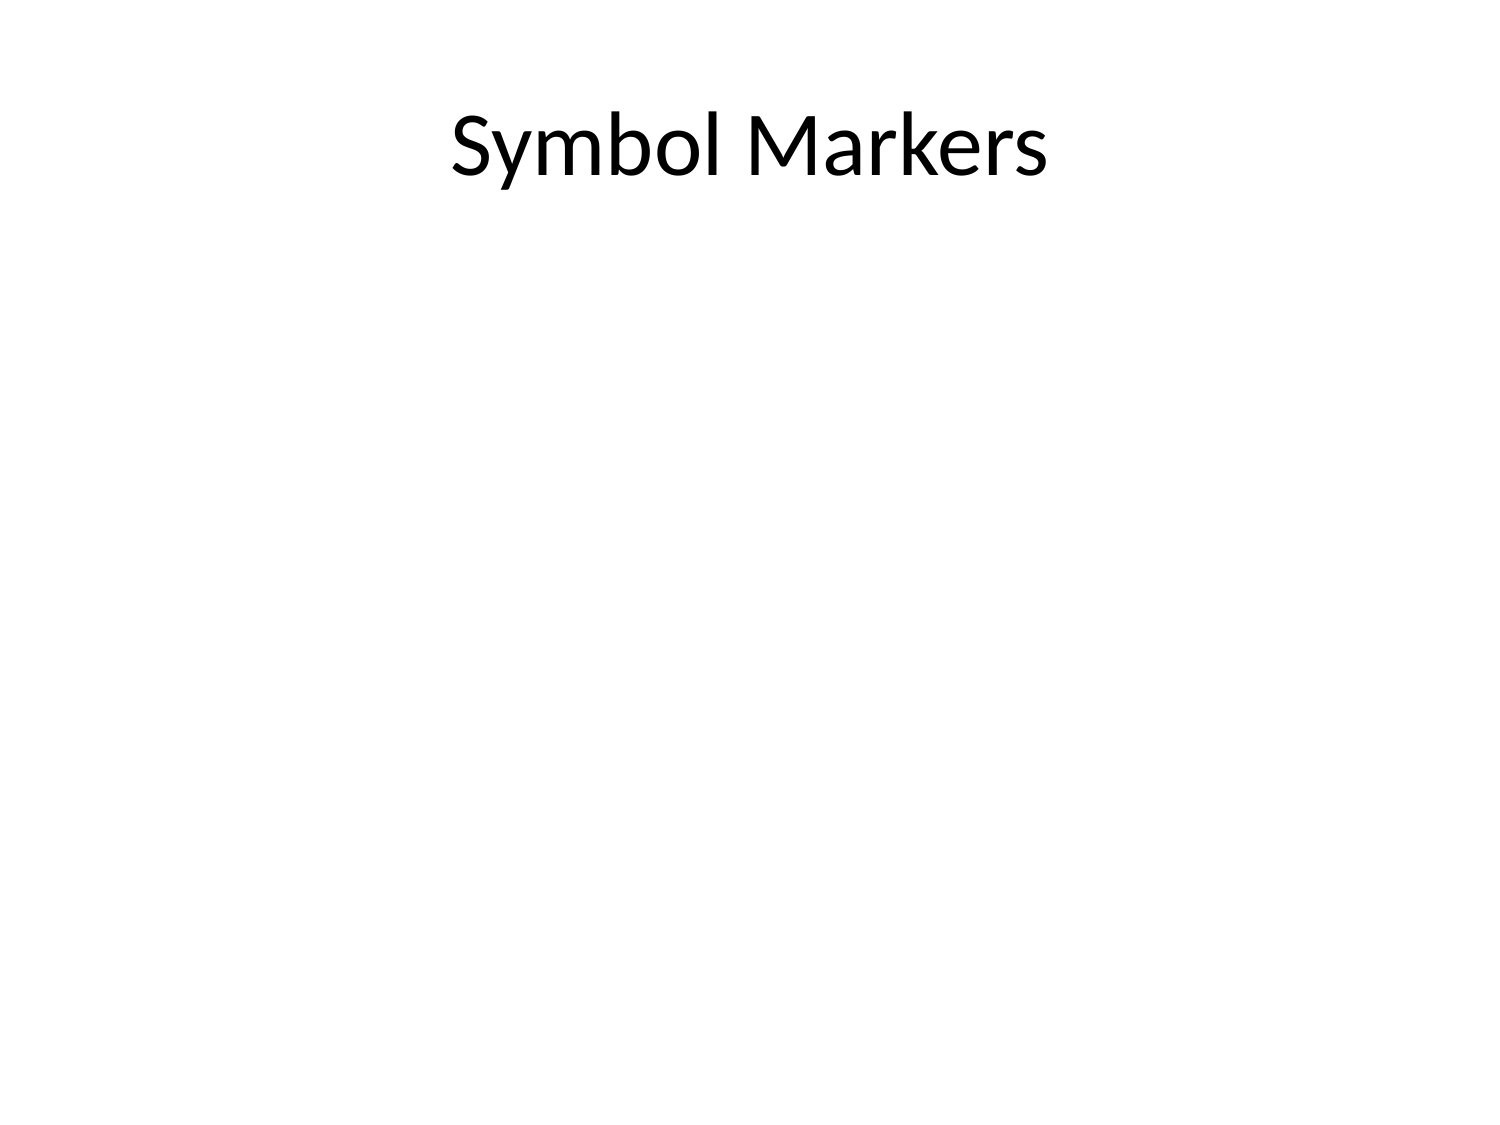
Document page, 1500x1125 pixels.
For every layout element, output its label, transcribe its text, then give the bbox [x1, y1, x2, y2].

title Symbol Markers [75, 45, 1425, 233]
